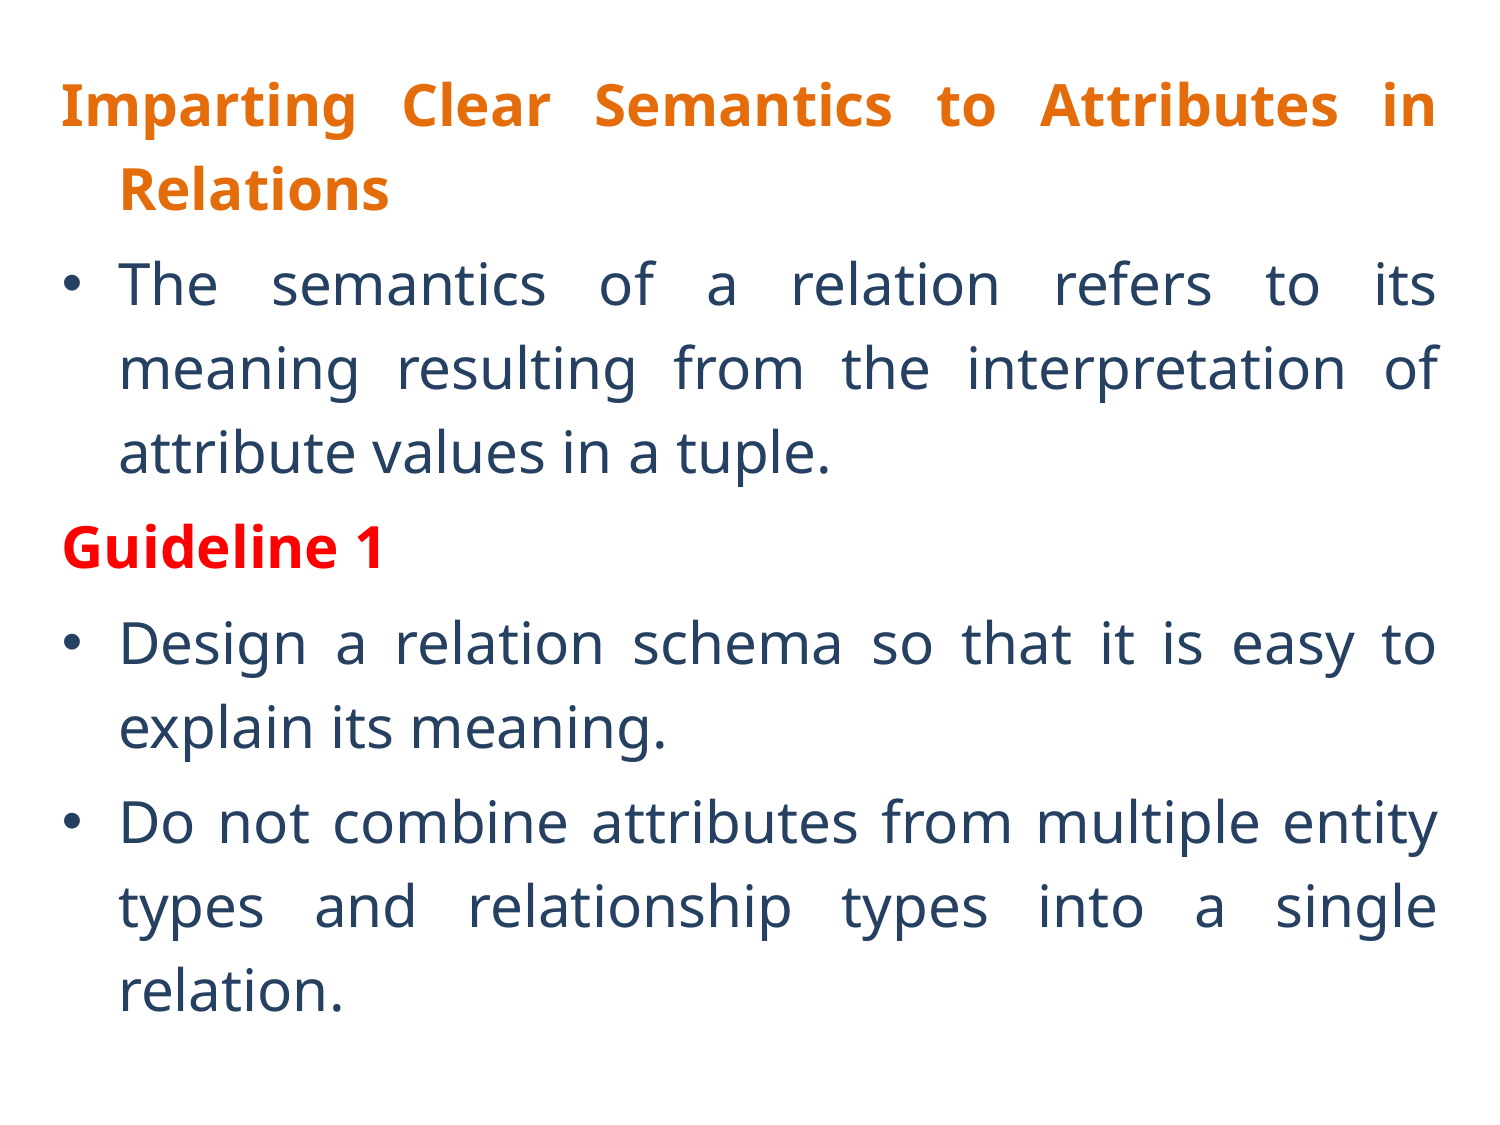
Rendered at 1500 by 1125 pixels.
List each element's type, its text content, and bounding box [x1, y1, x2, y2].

list Imparting Clear Semantics to Attributes in Relations The semantics of a relation refers to its meaning resulting from the interpretation of attribute values in a tuple. Guideline 1 Design a relation schema so that it is easy to explain its meaning. Do not combine attributes from multiple entity types and relationship types into a single relation. [46, 46, 1454, 1079]
